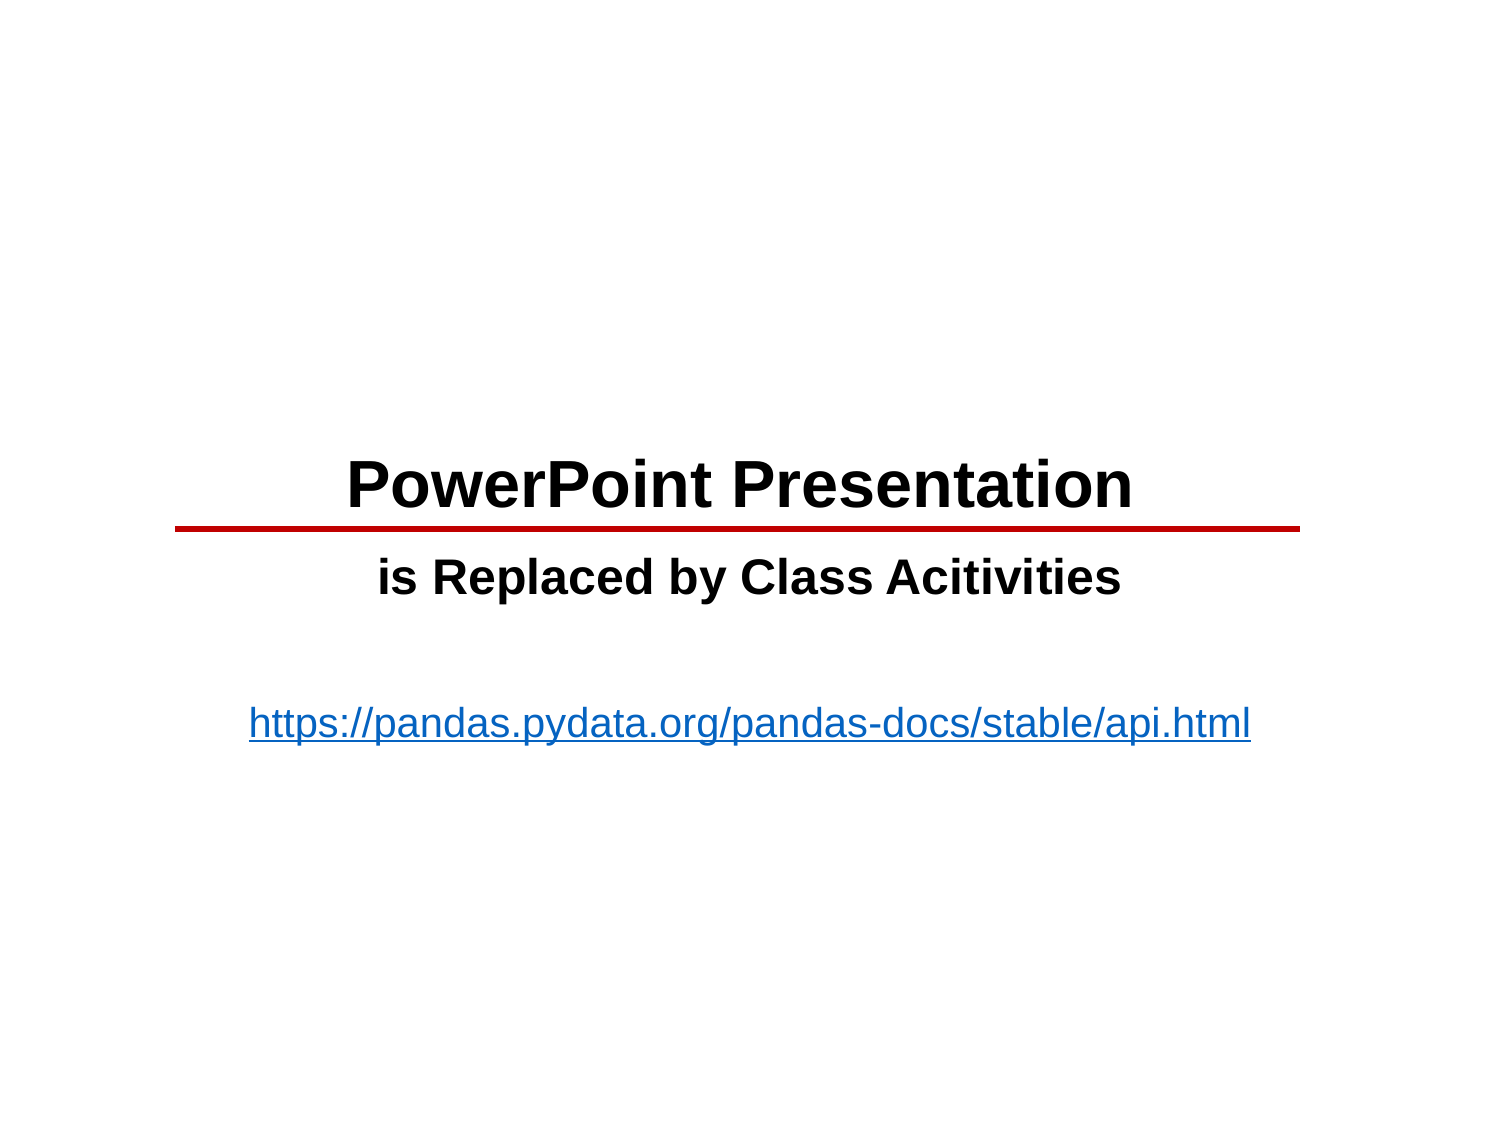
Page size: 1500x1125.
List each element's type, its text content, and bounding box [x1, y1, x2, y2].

title PowerPoint Presentation [187, 137, 1313, 530]
subtitle is Replaced by Class Acitivities https://pandas.pydata.org/pandas-docs/stable/api.html [187, 544, 1313, 816]
